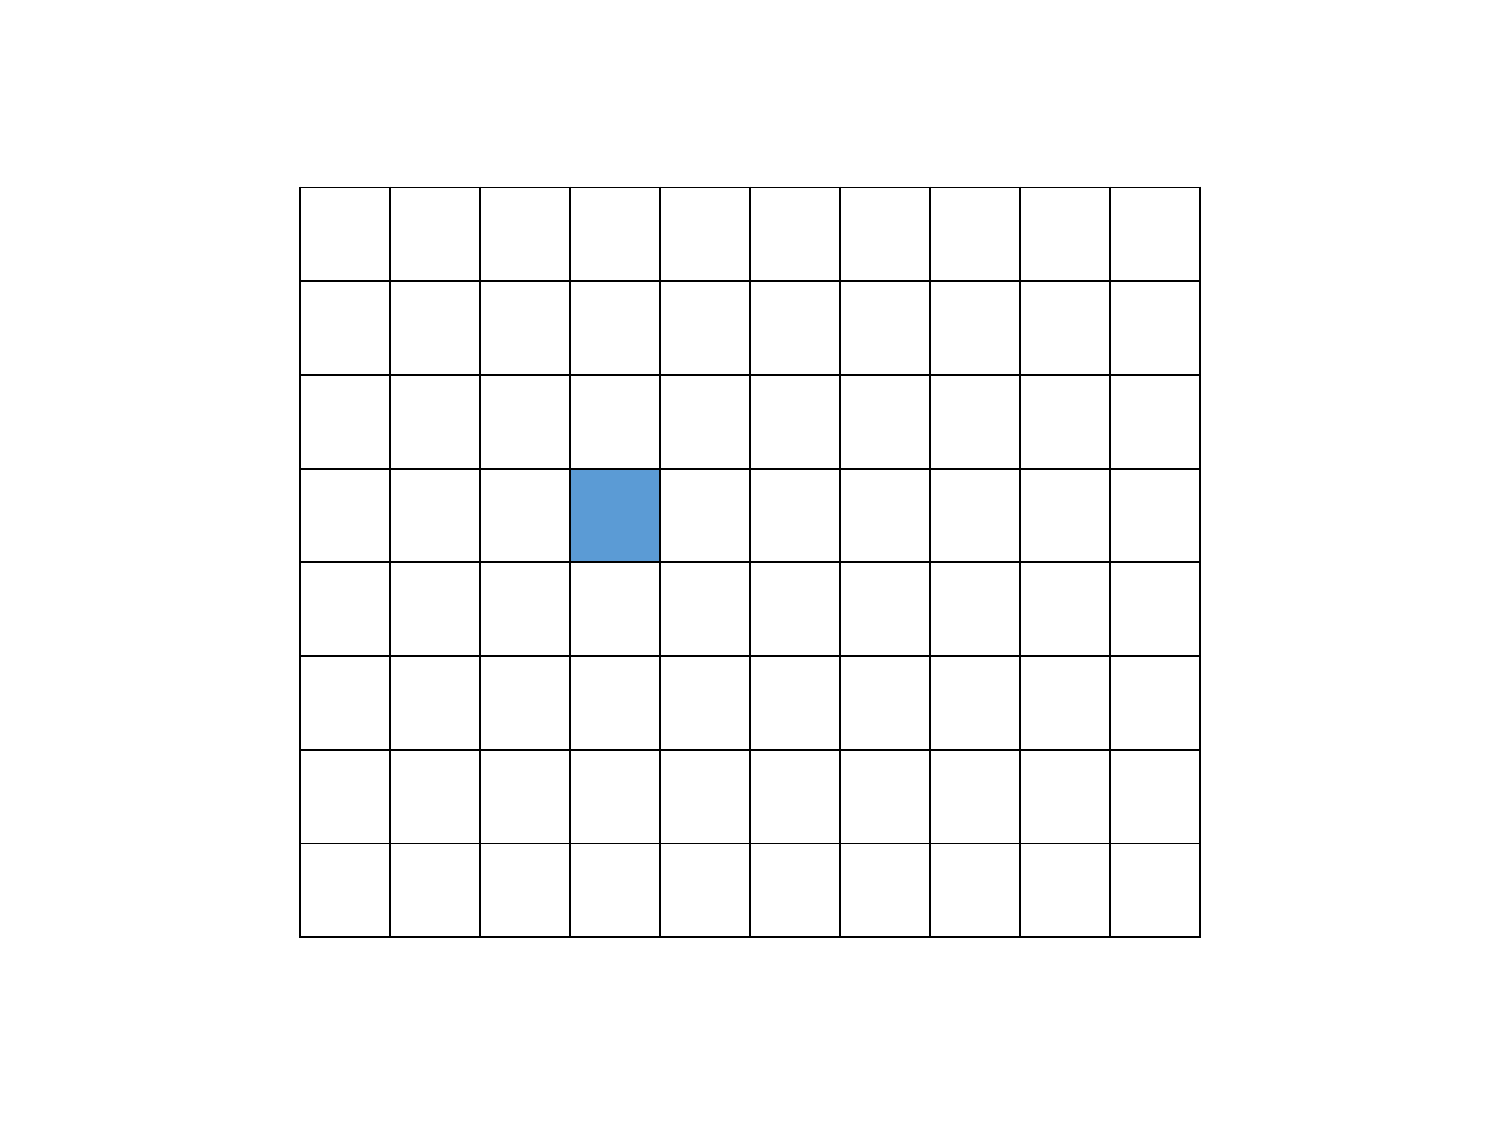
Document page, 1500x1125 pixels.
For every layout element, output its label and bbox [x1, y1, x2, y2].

table_cell [481, 657, 569, 749]
table_cell [661, 282, 749, 374]
table_cell [571, 563, 659, 655]
table_cell [1021, 844, 1109, 936]
table_cell [571, 376, 659, 468]
table_cell [571, 282, 659, 374]
table_cell [661, 376, 749, 468]
table_cell [301, 751, 389, 843]
table_header [481, 188, 569, 280]
table_cell [391, 282, 479, 374]
table_cell [841, 844, 929, 936]
table_cell [391, 657, 479, 749]
table_cell [841, 376, 929, 468]
table_cell [1021, 282, 1109, 374]
table_cell [571, 657, 659, 749]
table_cell [391, 376, 479, 468]
table_cell [661, 470, 749, 561]
table_header [841, 188, 929, 280]
table_cell [301, 282, 389, 374]
table_cell [751, 751, 839, 843]
table_cell [1111, 844, 1199, 936]
table_cell [481, 751, 569, 843]
table_cell [571, 751, 659, 843]
table_cell [301, 563, 389, 655]
table_cell [1111, 563, 1199, 655]
table_cell [931, 376, 1019, 468]
table_cell [1021, 376, 1109, 468]
table_header [391, 188, 479, 280]
table_cell [751, 470, 839, 561]
table_cell [841, 282, 929, 374]
table_cell [301, 657, 389, 749]
table_header [571, 188, 659, 280]
table_cell [391, 844, 479, 936]
table_cell [481, 844, 569, 936]
table_cell [931, 563, 1019, 655]
table_cell [841, 563, 929, 655]
table_cell [661, 563, 749, 655]
table_cell [931, 844, 1019, 936]
table_cell [1111, 657, 1199, 749]
table_header [751, 188, 839, 280]
table_cell [391, 563, 479, 655]
table_header [301, 188, 389, 280]
table_cell [751, 844, 839, 936]
table_header [1111, 188, 1199, 280]
table_cell [841, 470, 929, 561]
table_cell [1021, 751, 1109, 843]
table_cell [391, 470, 479, 561]
table_cell [1111, 376, 1199, 468]
table_cell [301, 844, 389, 936]
table_cell [1111, 282, 1199, 374]
table_cell [841, 657, 929, 749]
table_cell [931, 282, 1019, 374]
table_cell [571, 470, 659, 561]
table_cell [481, 470, 569, 561]
table_cell [481, 282, 569, 374]
table_cell [1111, 751, 1199, 843]
table_cell [571, 844, 659, 936]
table_header [931, 188, 1019, 280]
table_cell [301, 470, 389, 561]
table_cell [1111, 470, 1199, 561]
table_cell [1021, 470, 1109, 561]
table_cell [481, 376, 569, 468]
table_cell [751, 657, 839, 749]
table_cell [751, 376, 839, 468]
table_cell [391, 751, 479, 843]
table_cell [1021, 657, 1109, 749]
table_cell [661, 657, 749, 749]
table_cell [931, 751, 1019, 843]
table_header [661, 188, 749, 280]
table_cell [931, 657, 1019, 749]
table_header [1021, 188, 1109, 280]
table_cell [751, 282, 839, 374]
table_cell [751, 563, 839, 655]
table_cell [661, 751, 749, 843]
table_cell [1021, 563, 1109, 655]
table_cell [301, 376, 389, 468]
table_cell [931, 470, 1019, 561]
table_cell [841, 751, 929, 843]
table_cell [481, 563, 569, 655]
table_cell [661, 844, 749, 936]
